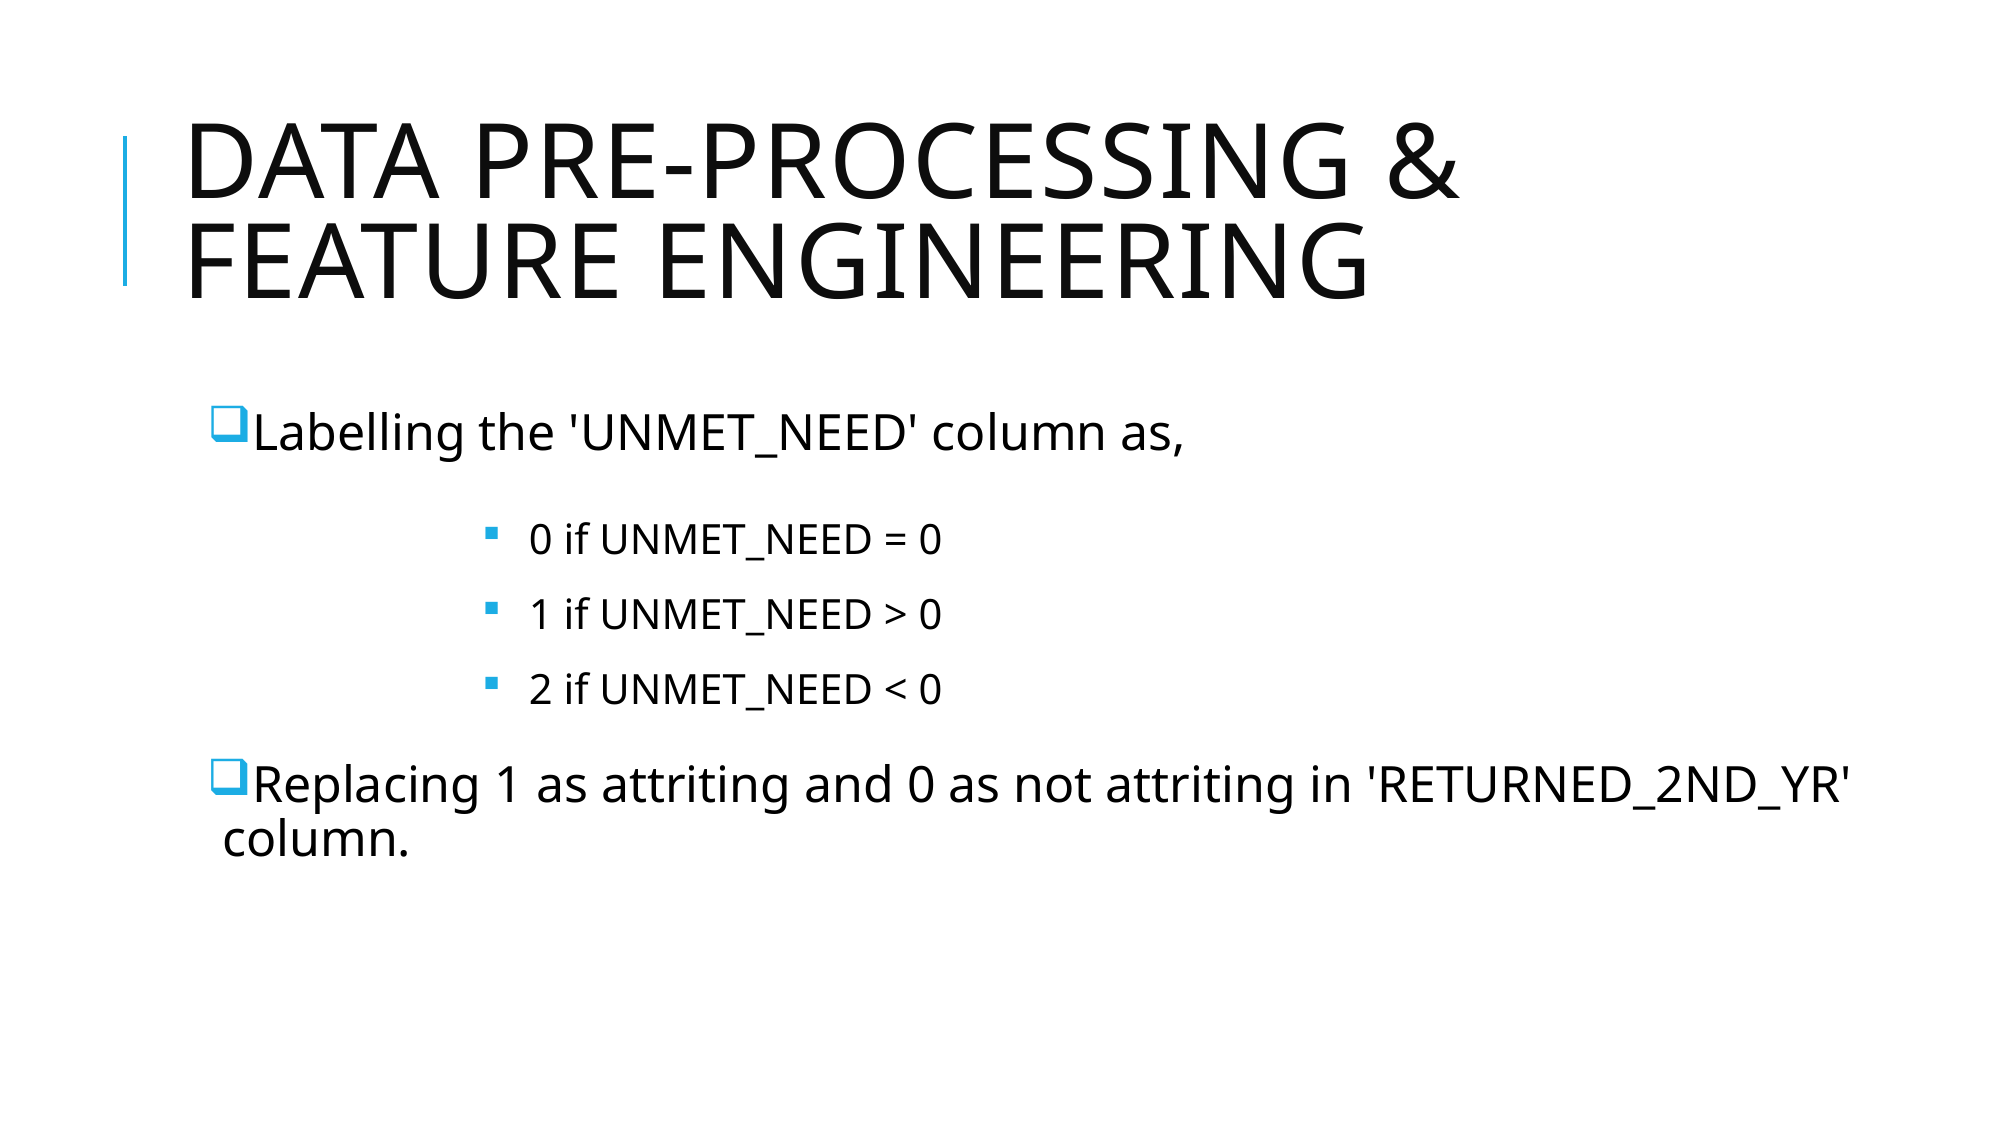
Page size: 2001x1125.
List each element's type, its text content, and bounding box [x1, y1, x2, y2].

title Data Pre-processing & Feature Engineering [168, 96, 1763, 342]
text_box 0 if UNMET_NEED = 0 1 if UNMET_NEED > 0 2 if UNMET_NEED < 0 [467, 480, 1097, 721]
text_box Replacing 1 as attriting and 0 as not attriting in 'RETURNED_2ND_YR' column. [199, 751, 1861, 880]
list Labelling the 'UNMET_NEED' column as, [199, 399, 1795, 508]
